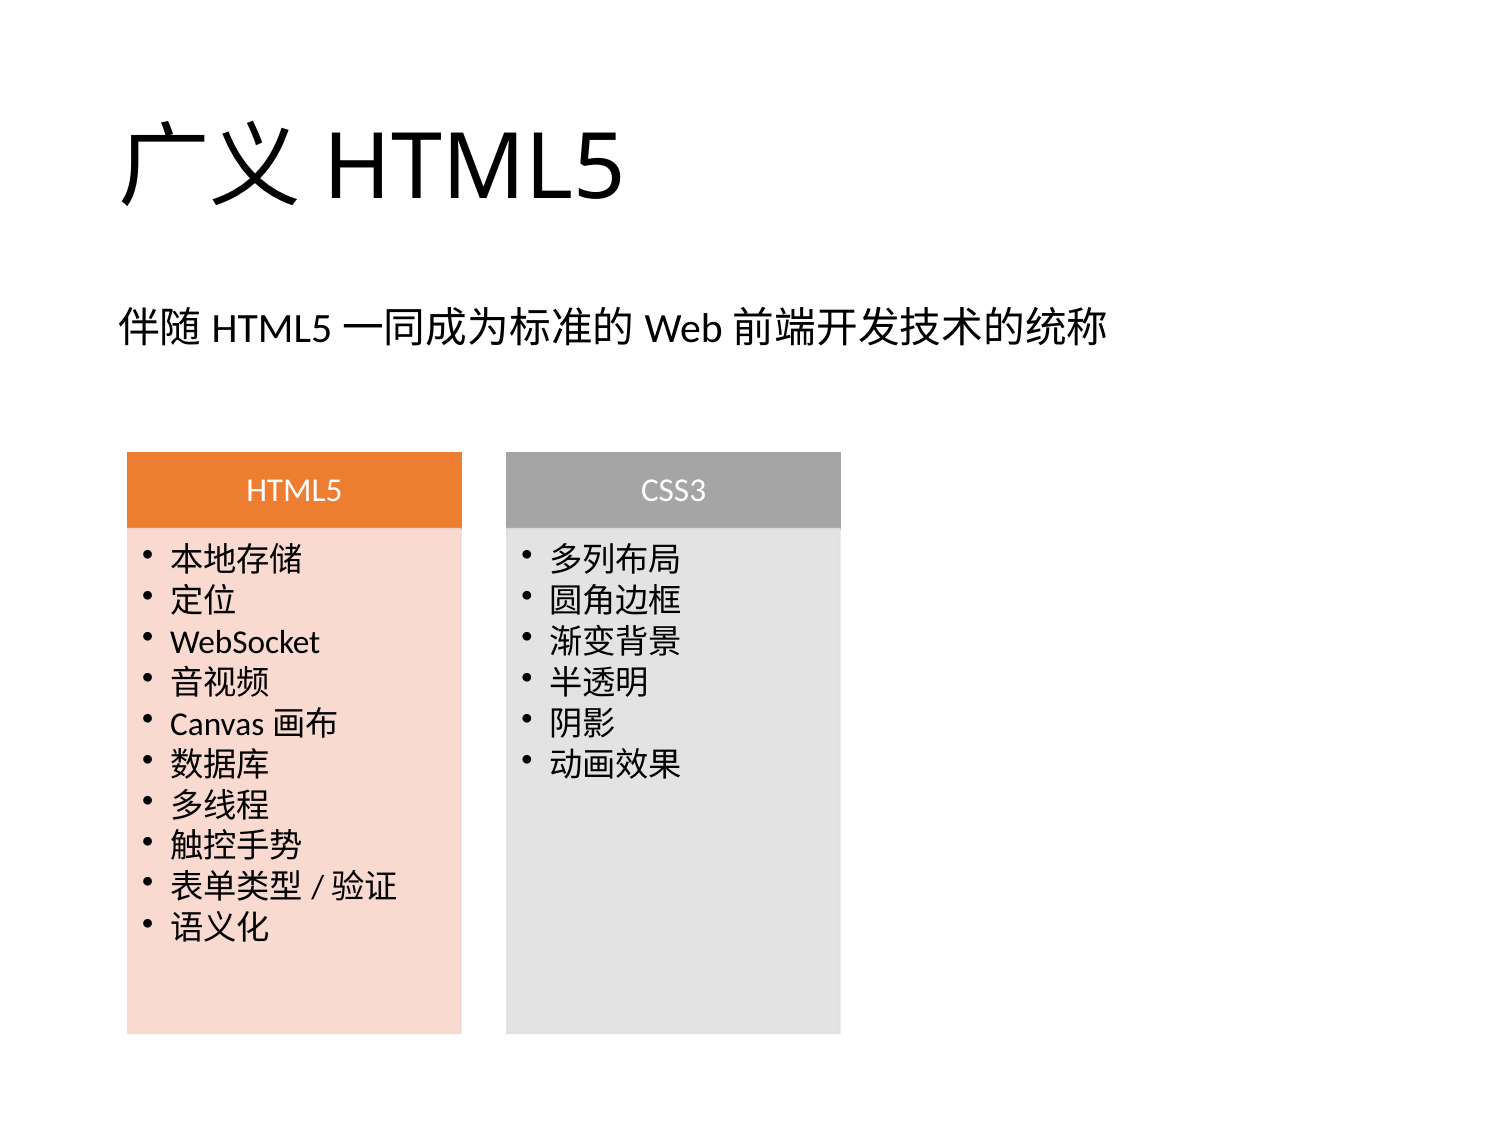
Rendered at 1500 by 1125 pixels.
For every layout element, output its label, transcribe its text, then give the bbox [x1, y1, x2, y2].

title 广义HTML5 [103, 59, 1397, 278]
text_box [128, 448, 840, 1039]
list 伴随HTML5一同成为标准的Web前端开发技术的统称 [103, 299, 1397, 1014]
